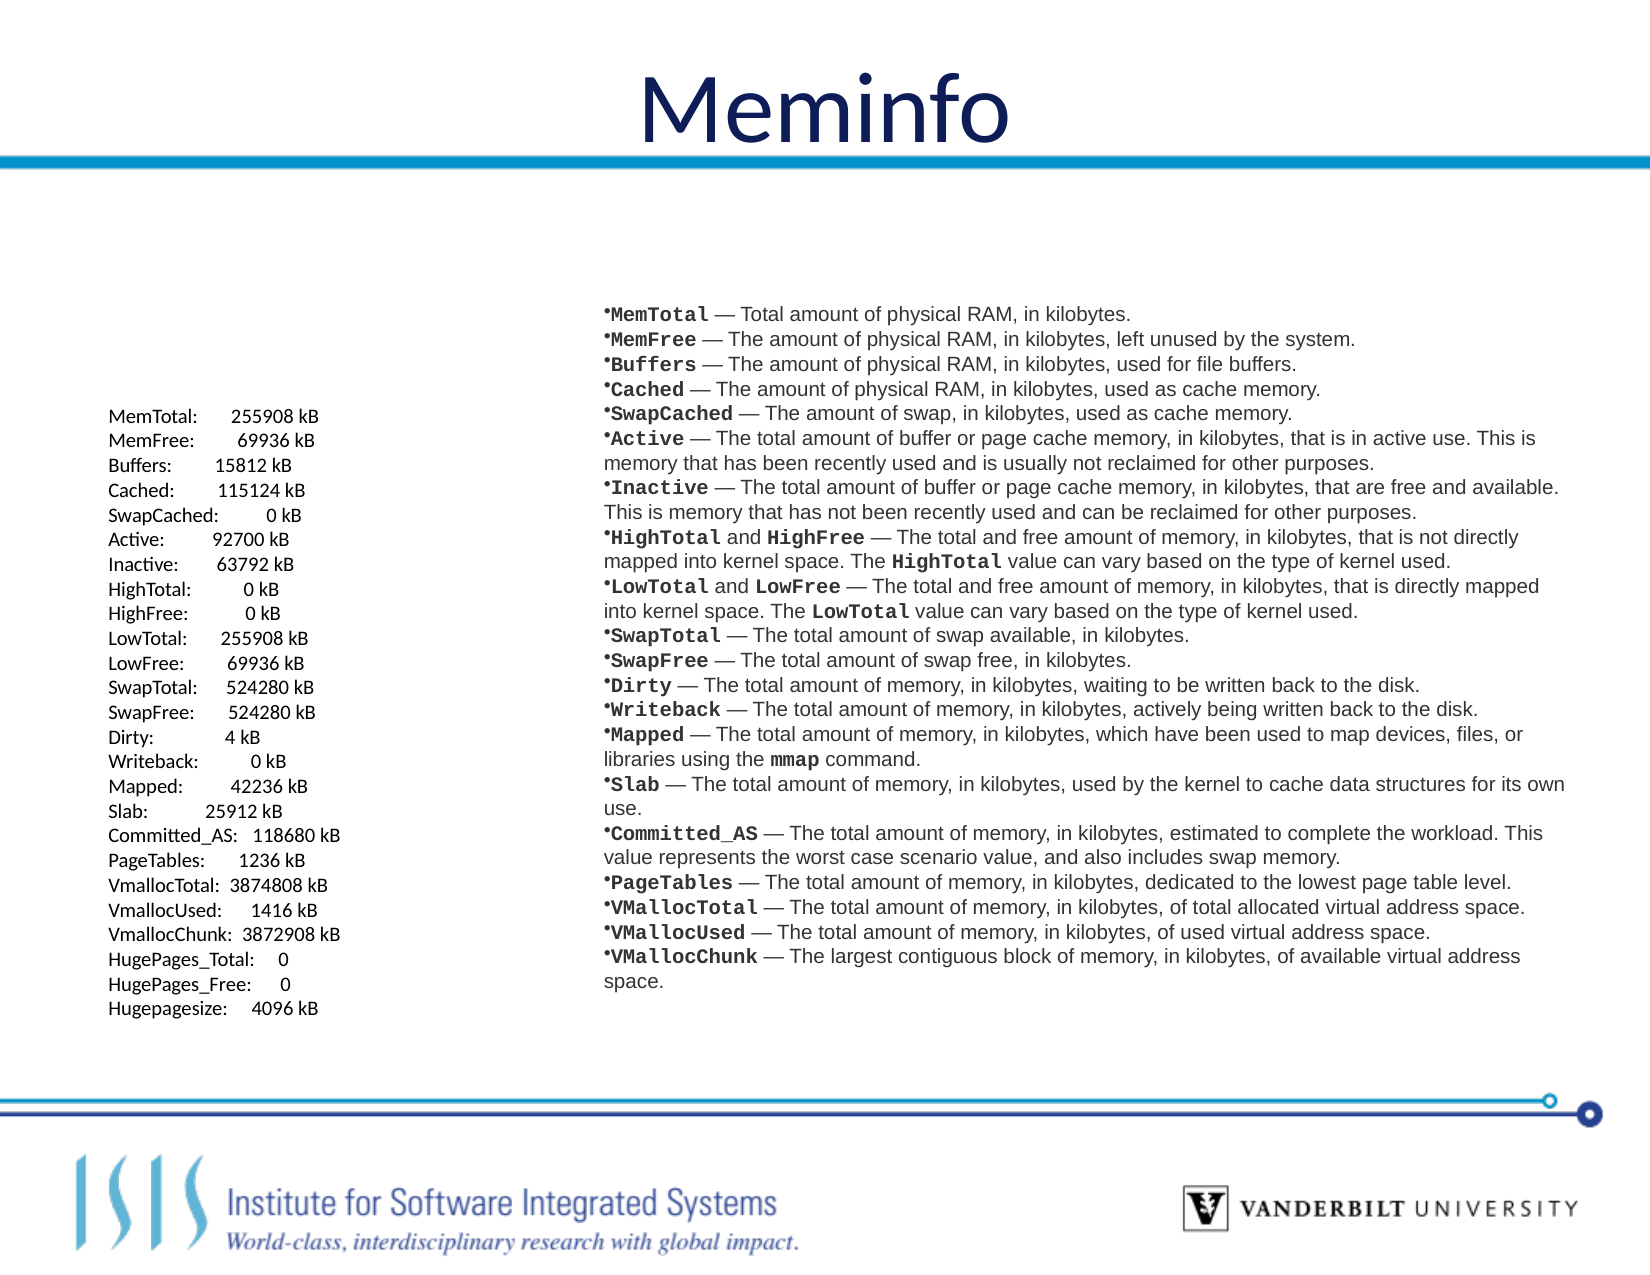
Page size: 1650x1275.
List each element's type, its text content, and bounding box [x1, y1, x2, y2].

text_box MemTotal — Total amount of physical RAM, in kilobytes. MemFree — The amount of physical RAM, in kilobytes, left unused by the system. Buffers — The amount of physical RAM, in kilobytes, used for file buffers. Cached — The amount of physical RAM, in kilobytes, used as cache memory. SwapCached — The amount of swap, in kilobytes, used as cache memory. Active — The total amount of buffer or page cache memory, in kilobytes, that is in active use. This is memory that has been recently used and is usually not reclaimed for other purposes. Inactive — The total amount of buffer or page cache memory, in kilobytes, that are free and available. This is memory that has not been recently used and can be reclaimed for other purposes. HighTotal and HighFree — The total and free amount of memory, in kilobytes, that is not directly mapped into kernel space. The HighTotal value can vary based on the type of kernel used. LowTotal and LowFree — The total and free amount of memory, in kilobytes, that is directly mapped into kernel space. The LowTotal value can vary based on the type of kernel used. SwapTotal — The total amount of swap available, in kilobytes. SwapFree — The total amount of swap free, in kilobytes. Dirty — The total amount of memory, in kilobytes, waiting to be written back to the disk. Writeback — The total amount of memory, in kilobytes, actively being written back to the disk. Mapped — The total amount of memory, in kilobytes, which have been used to map devices, files, or libraries using the mmap command. Slab — The total amount of memory, in kilobytes, used by the kernel to cache data structures for its own use. Committed_AS — The total amount of memory, in kilobytes, estimated to complete the workload. This value represents the worst case scenario value, and also includes swap memory. PageTables — The total amount of memory, in kilobytes, dedicated to the lowest page table level. VMallocTotal — The total amount of memory, in kilobytes, of total allocated virtual address space. VMallocUsed — The total amount of memory, in kilobytes, of used virtual address space. VMallocChunk — The largest contiguous block of memory, in kilobytes, of available virtual address space. [591, 229, 1588, 1065]
text_box MemTotal: 255908 kB MemFree: 69936 kB Buffers: 15812 kB Cached: 115124 kB SwapCached: 0 kB Active: 92700 kB Inactive: 63792 kB HighTotal: 0 kB HighFree: 0 kB LowTotal: 255908 kB LowFree: 69936 kB SwapTotal: 524280 kB SwapFree: 524280 kB Dirty: 4 kB Writeback: 0 kB Mapped: 42236 kB Slab: 25912 kB Committed_AS: 118680 kB PageTables: 1236 kB VmallocTotal: 3874808 kB VmallocUsed: 1416 kB VmallocChunk: 3872908 kB HugePages_Total: 0 HugePages_Free: 0 Hugepagesize: 4096 kB [93, 395, 591, 1028]
title Meminfo [82, 29, 1568, 176]
